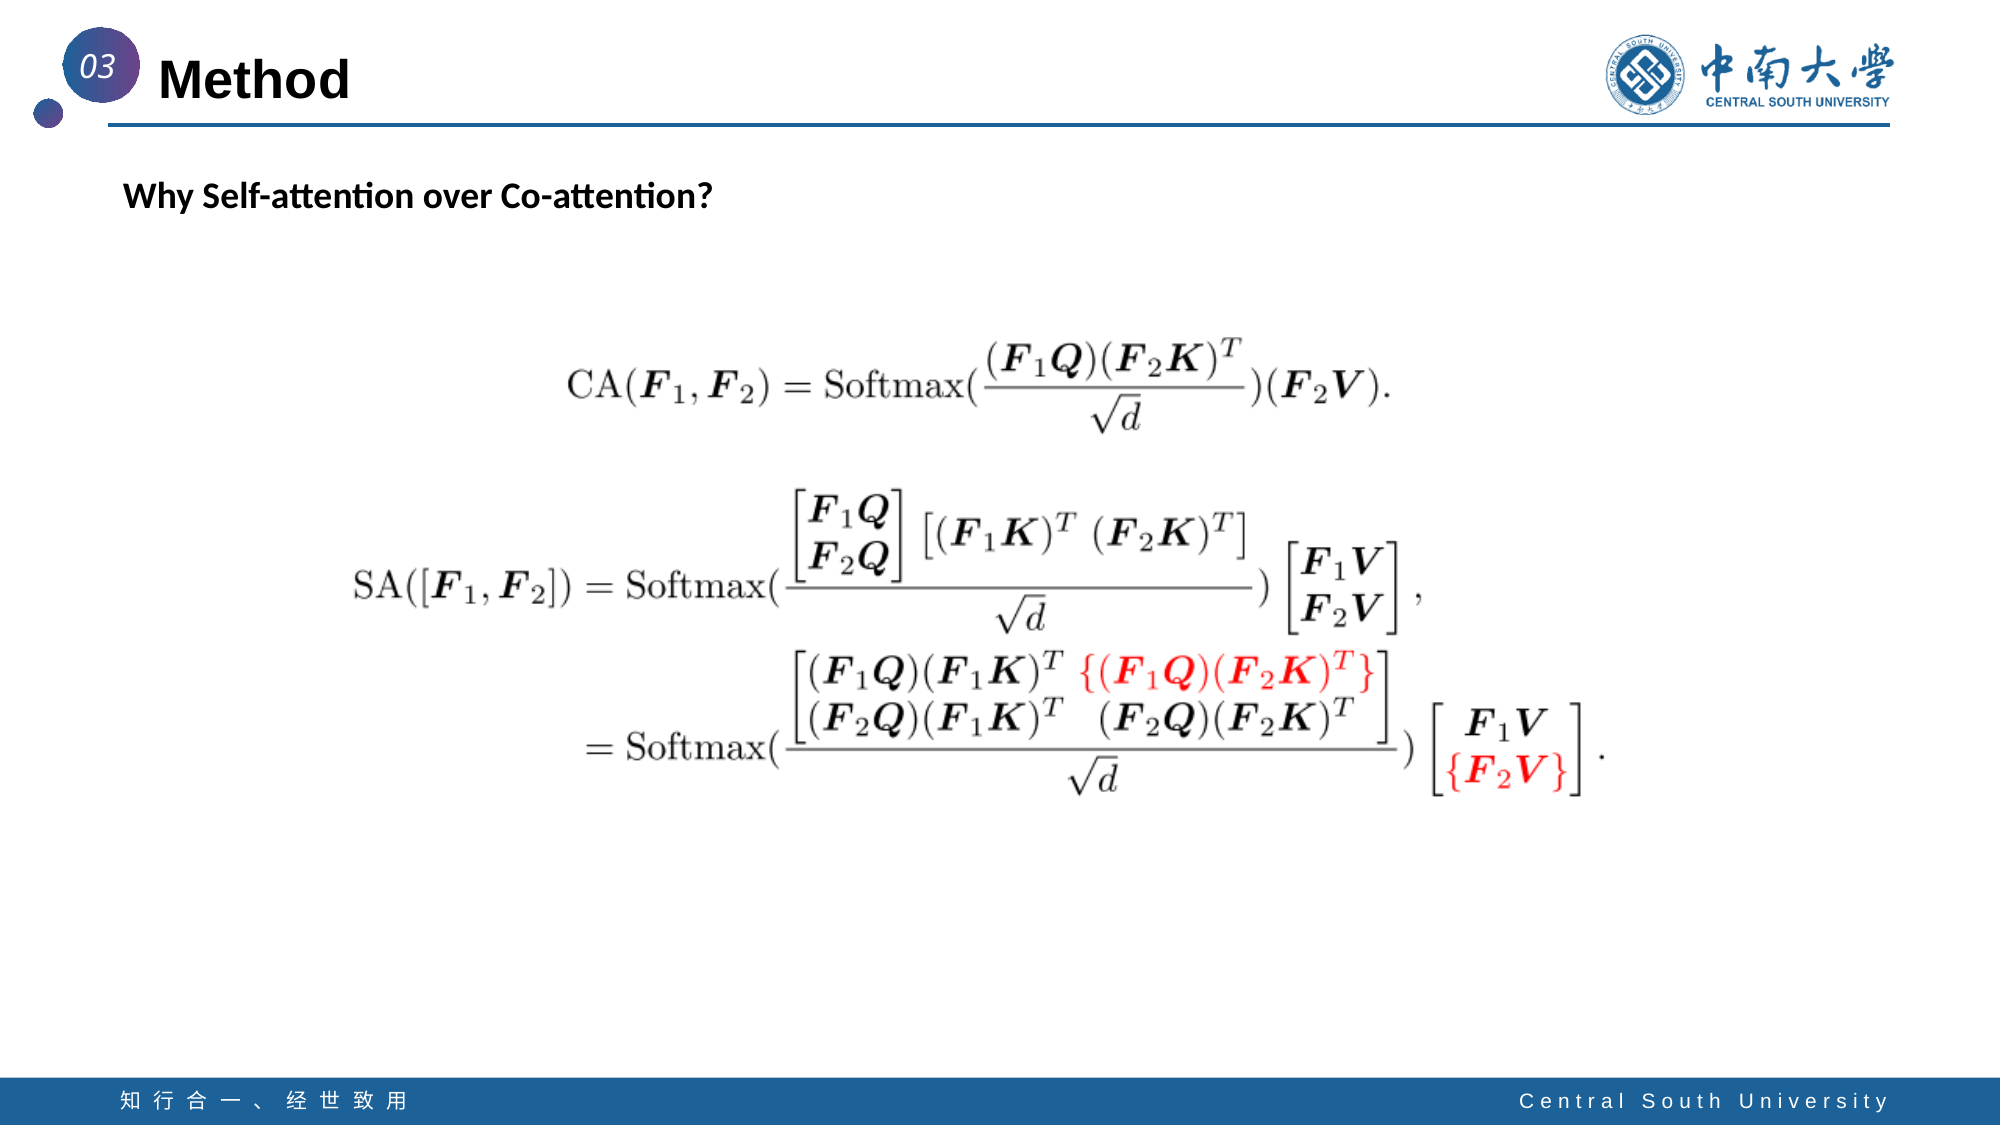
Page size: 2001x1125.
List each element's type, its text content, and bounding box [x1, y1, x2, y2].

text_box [33, 26, 153, 128]
text_box [0, 1077, 2000, 1125]
picture [340, 474, 1626, 807]
text_box Why Self-attention over Co-attention? [108, 163, 1108, 224]
picture [1595, 28, 1907, 121]
text_box 知行合一、经世致用 [105, 1080, 423, 1120]
text_box Method [158, 0, 1050, 118]
text_box Central South University [1504, 1080, 1902, 1120]
picture [531, 325, 1435, 446]
